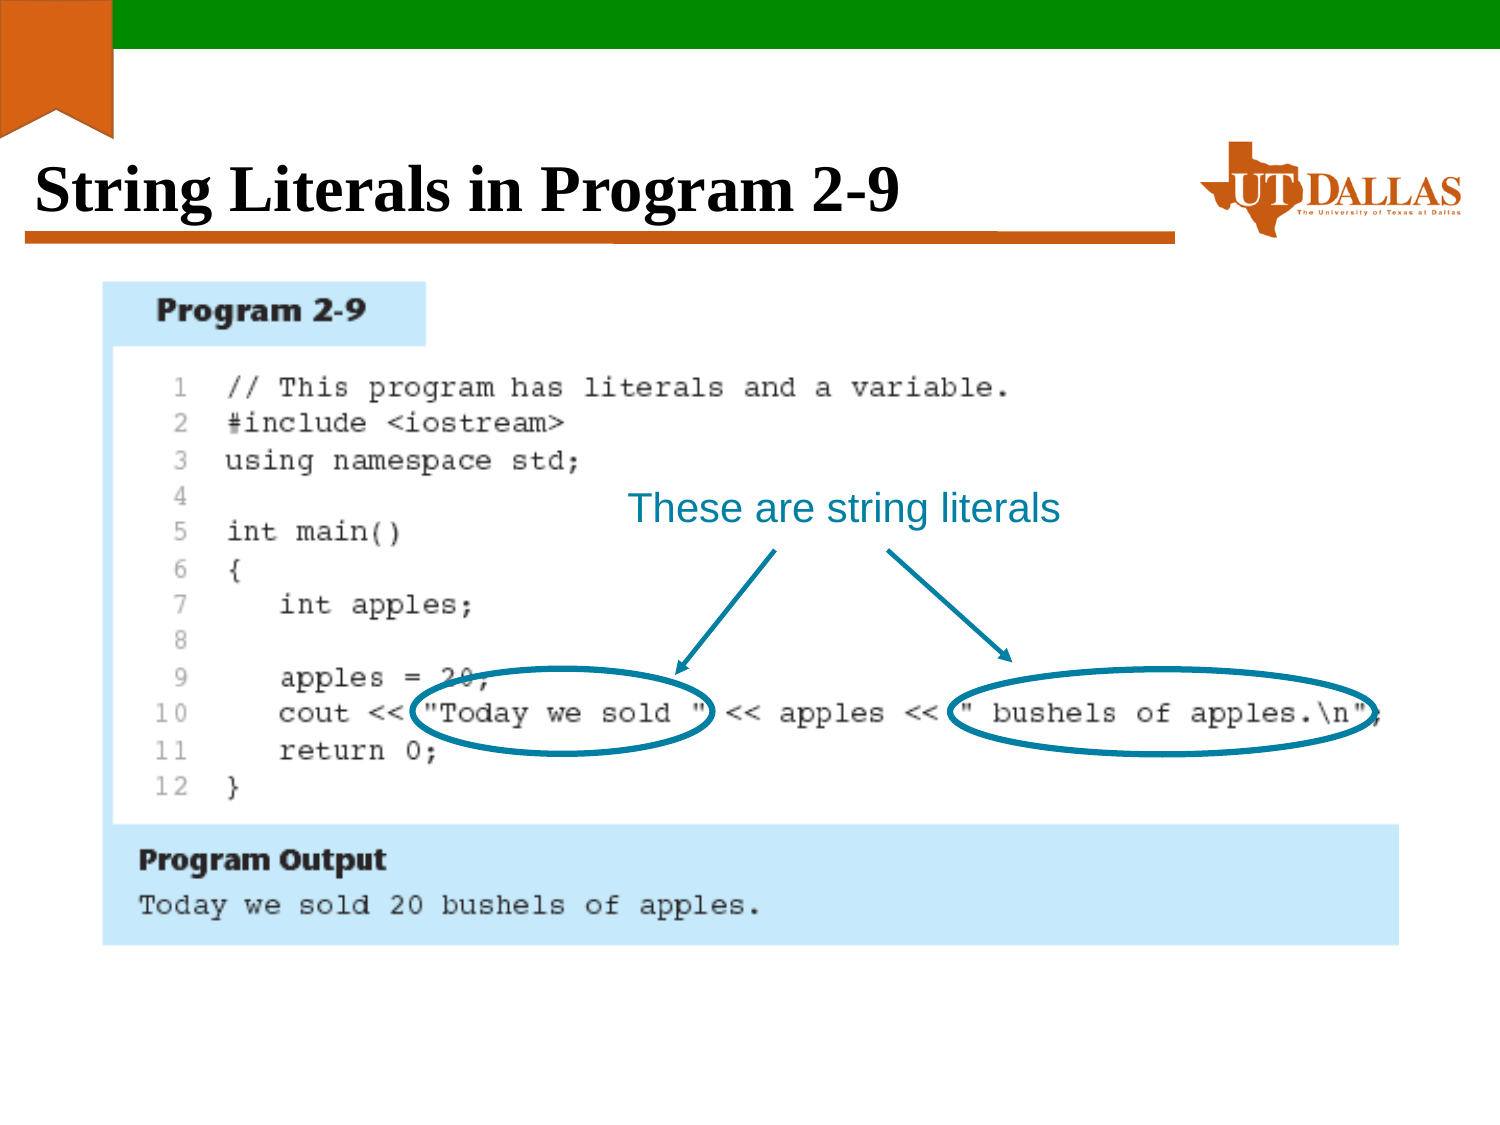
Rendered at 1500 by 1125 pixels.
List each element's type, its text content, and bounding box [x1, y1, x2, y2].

picture [1370, 141, 1461, 238]
title String Literals in Program 2-9 [19, 94, 1370, 275]
picture [101, 280, 1399, 951]
